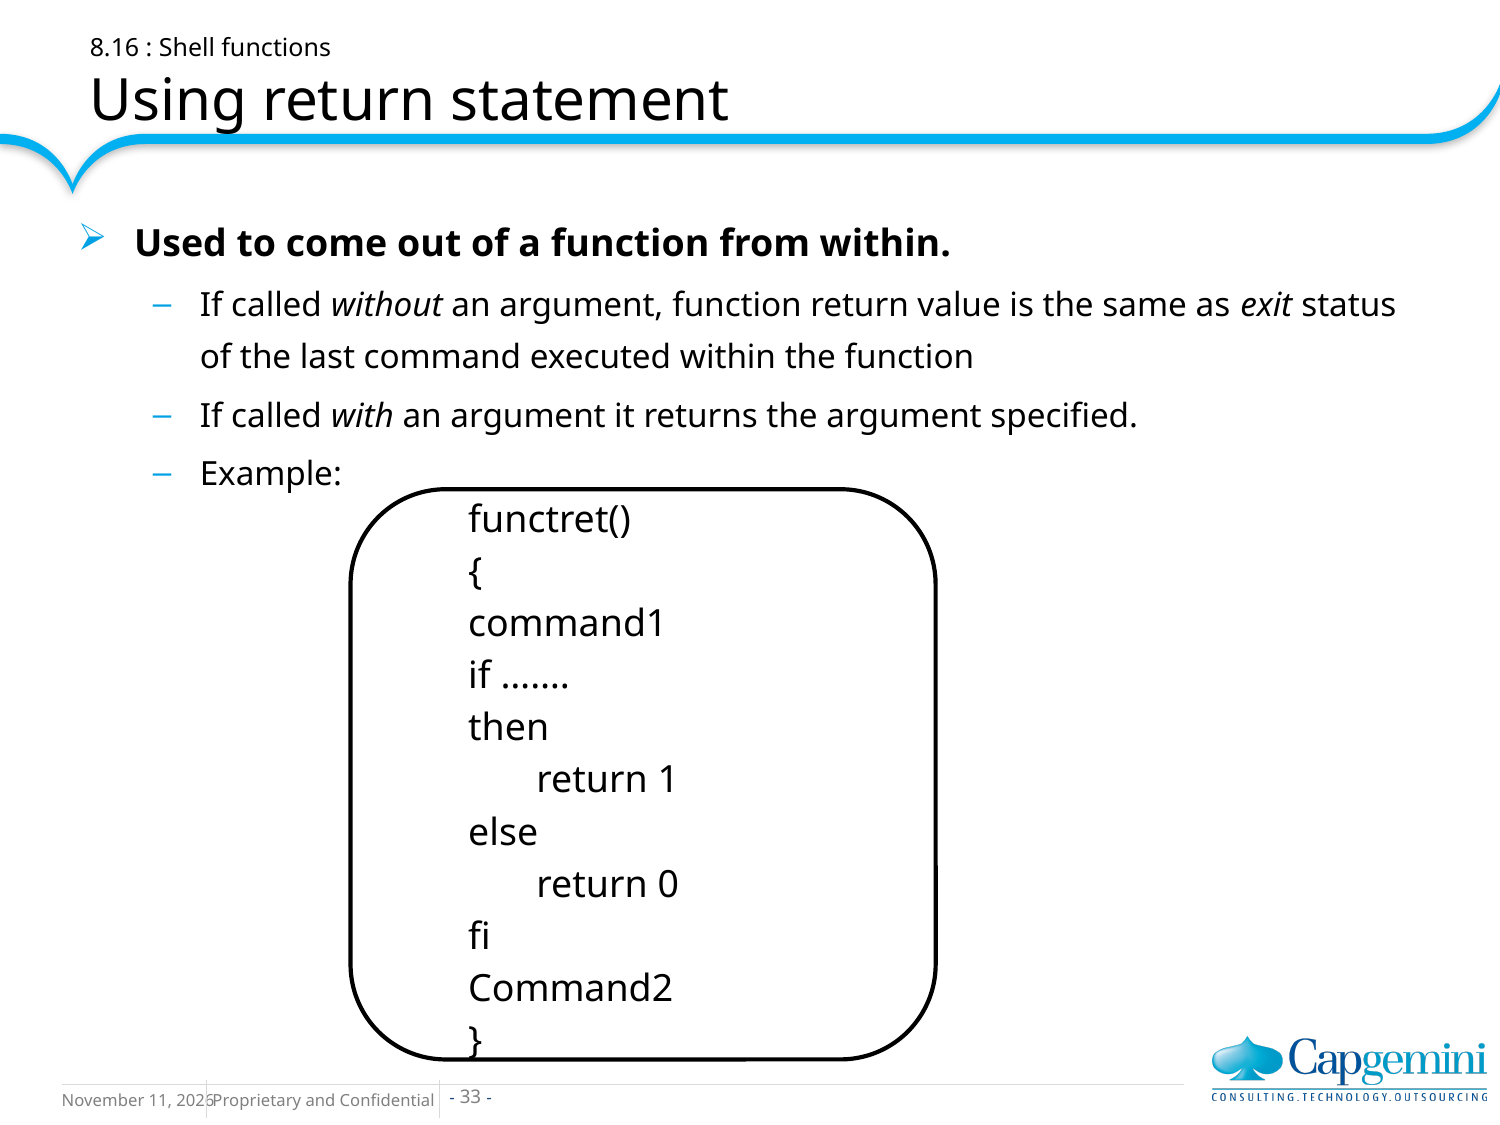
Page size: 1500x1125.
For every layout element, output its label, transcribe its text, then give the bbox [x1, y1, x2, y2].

text_box functret() { command1 if ……. then return 1 else return 0 fi Command2 } [348, 487, 938, 1062]
title 8.16 : Shell functions Using return statement [75, 19, 1450, 145]
list Used to come out of a function from within. If called without an argument, function return value is the same as exit status of the last command executed within the function If called with an argument it returns the argument specified. Example: [63, 204, 1414, 563]
picture [1212, 1036, 1487, 1101]
